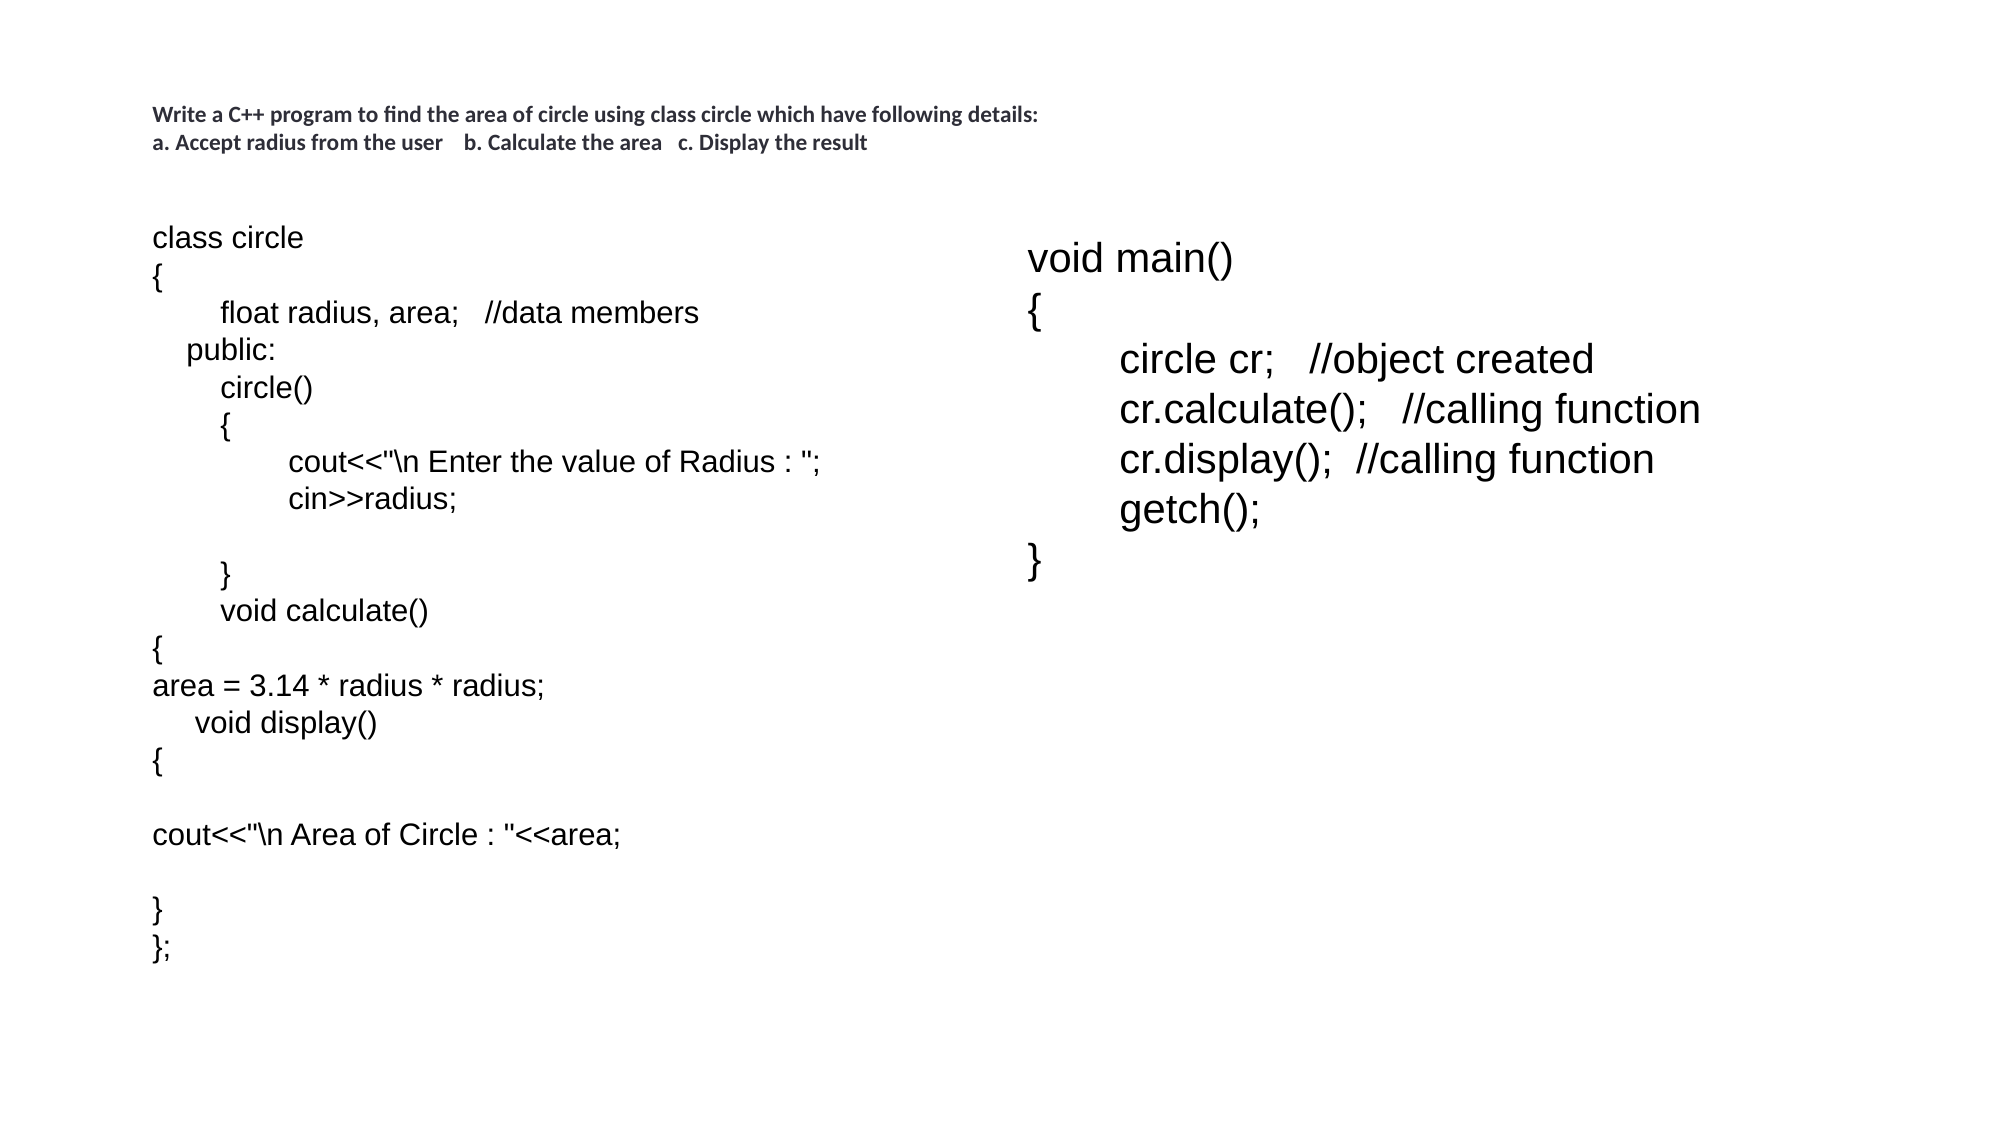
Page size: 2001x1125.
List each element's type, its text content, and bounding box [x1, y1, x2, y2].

list void main() { circle cr; //object created cr.calculate(); //calling function cr.display(); //calling function getch(); } [1012, 223, 1863, 1014]
list class circle { float radius, area; //data members public: circle() { cout<<"\n Enter the value of Radius : "; cin>>radius; } void calculate() { area = 3.14 * radius * radius; void display() { cout<<"\n Area of Circle : "<<area; } }; [137, 210, 988, 1014]
title Write a C++ program to find the area of circle using class circle which have following details: a. Accept radius from the user b. Calculate the area c. Display the result [137, 59, 1863, 164]
